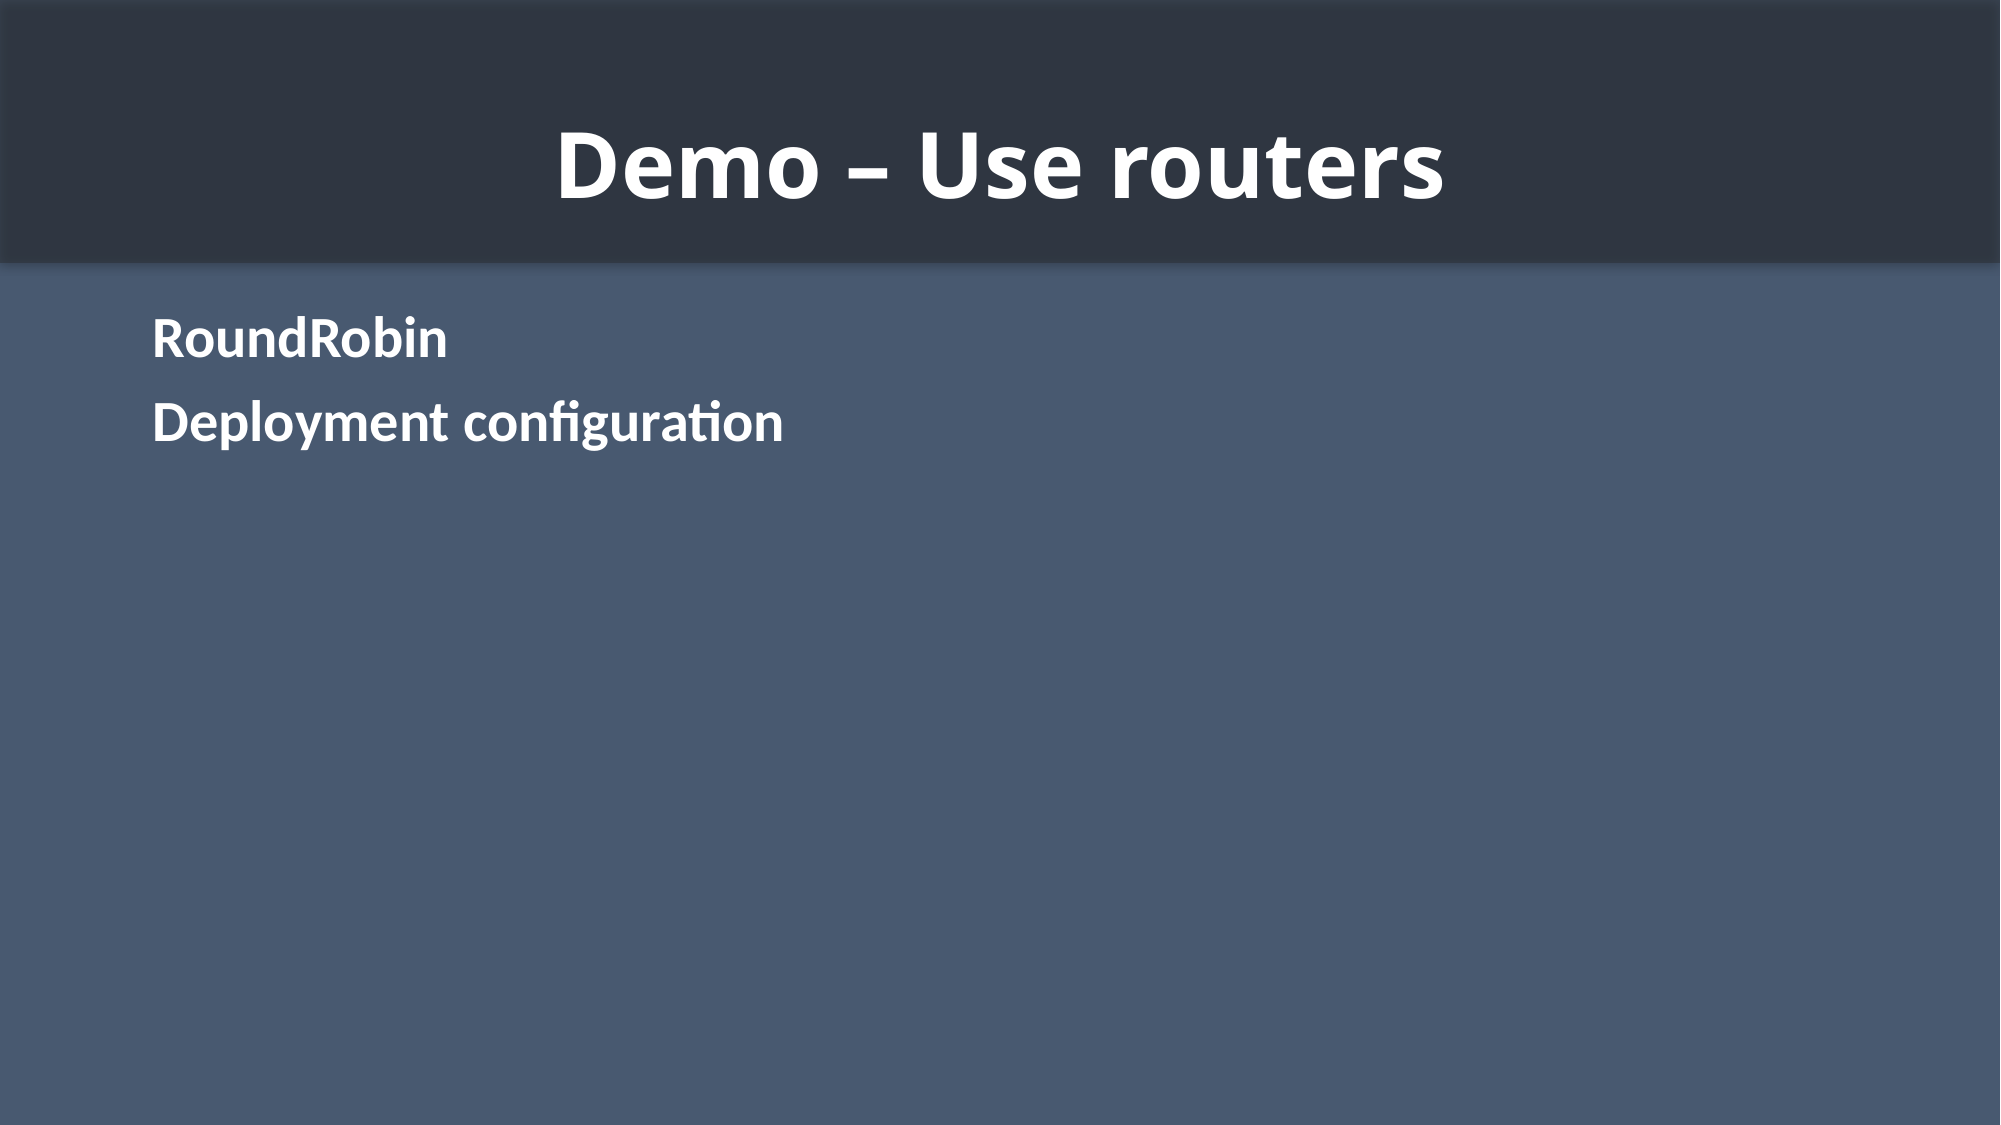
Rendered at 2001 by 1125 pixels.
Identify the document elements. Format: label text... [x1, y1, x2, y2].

list RoundRobin Deployment configuration [137, 299, 1863, 1014]
text_box [0, 0, 2000, 263]
title Demo – Use routers [137, 59, 1863, 278]
